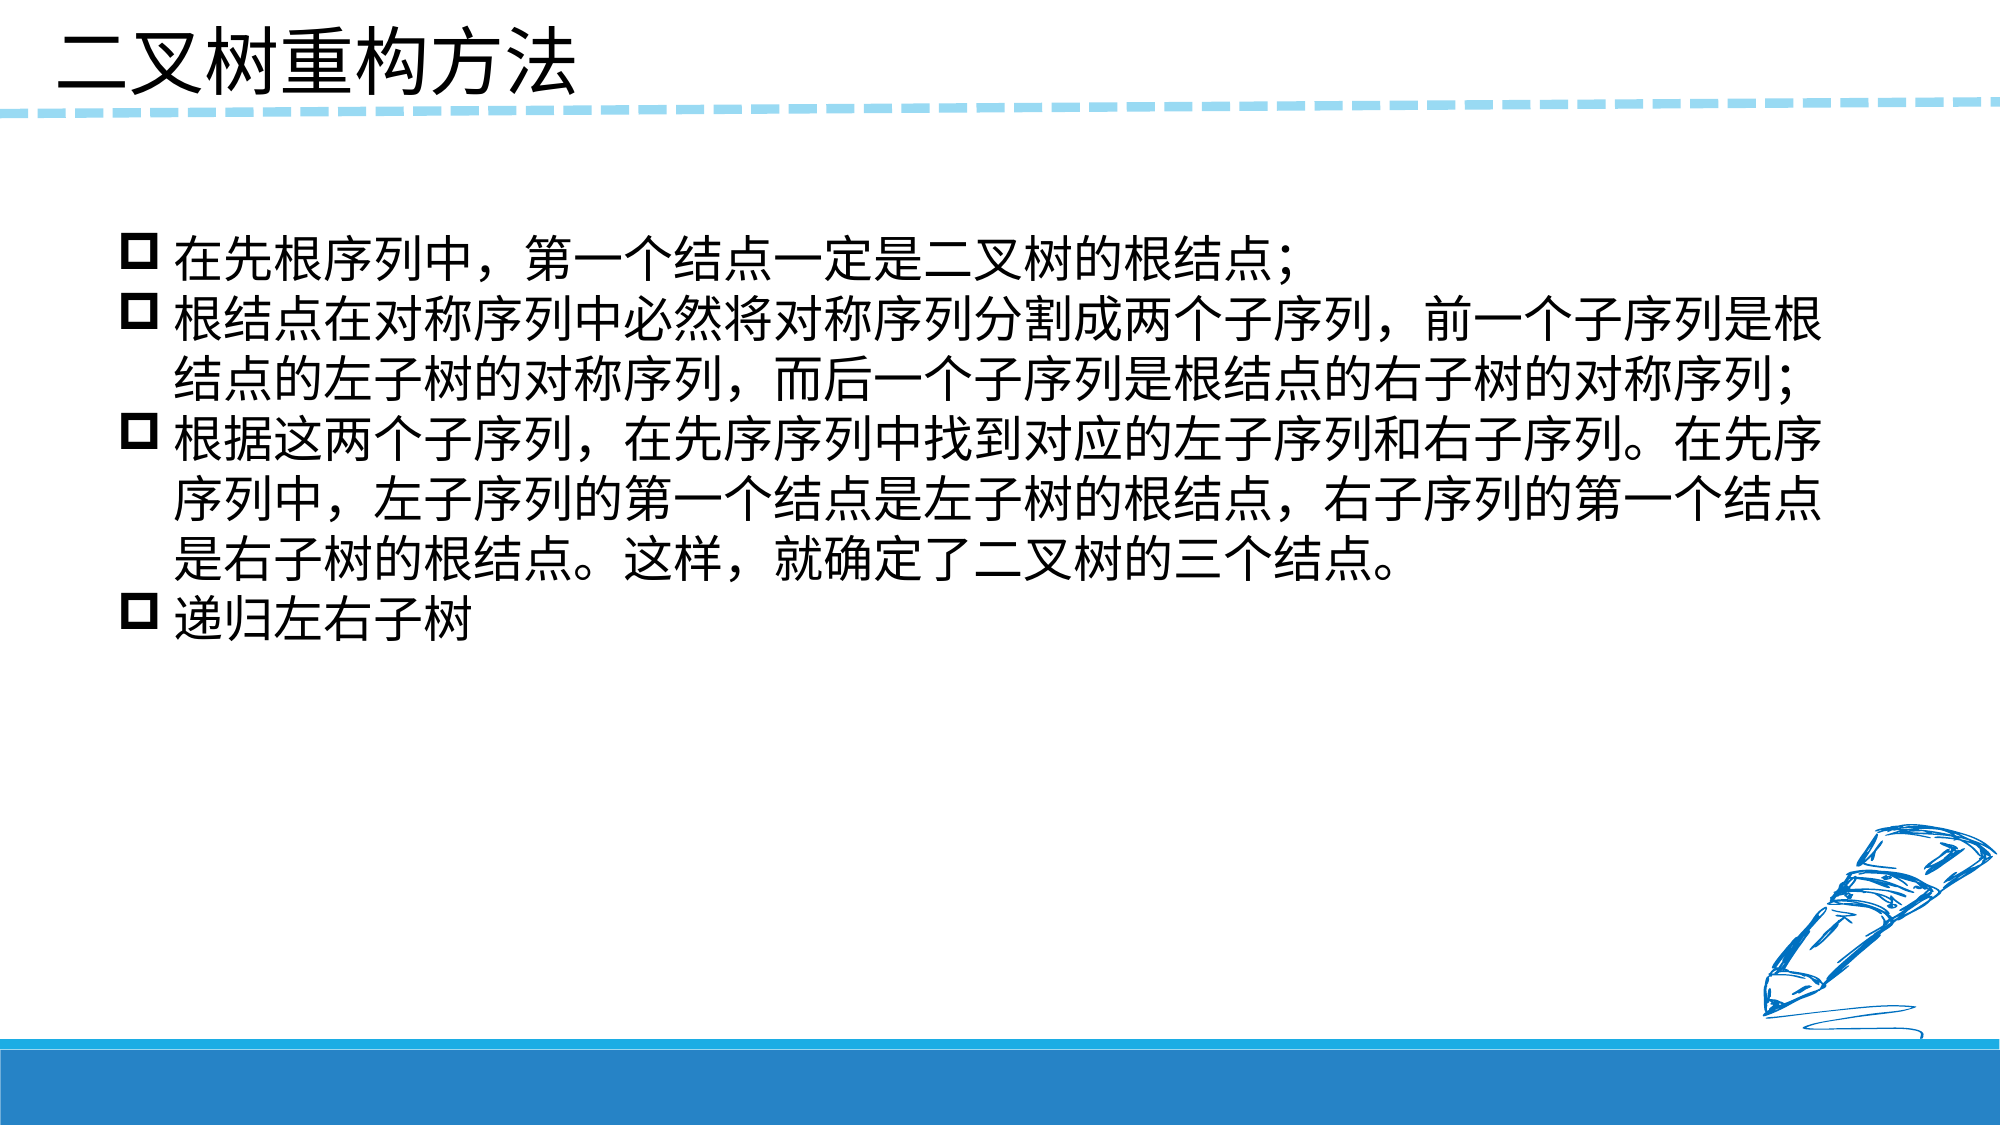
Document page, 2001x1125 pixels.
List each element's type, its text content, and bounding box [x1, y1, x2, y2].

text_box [1759, 821, 2000, 1041]
text_box 在先根序列中，第一个结点一定是二叉树的根结点； 根结点在对称序列中必然将对称序列分割成两个子序列，前一个子序列是根结点的左子树的对称序列，而后一个子序列是根结点的右子树的对称序列； 根据这两个子序列，在先序序列中找到对应的左子序列和右子序列。在先序序列中，左子序列的第一个结点是左子树的根结点，右子序列的第一个结点是右子树的根结点。这样，就确定了二叉树的三个结点。 递归左右子树 [102, 219, 1839, 655]
text_box 二叉树重构方法 [39, 7, 595, 97]
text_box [0, 101, 2000, 115]
